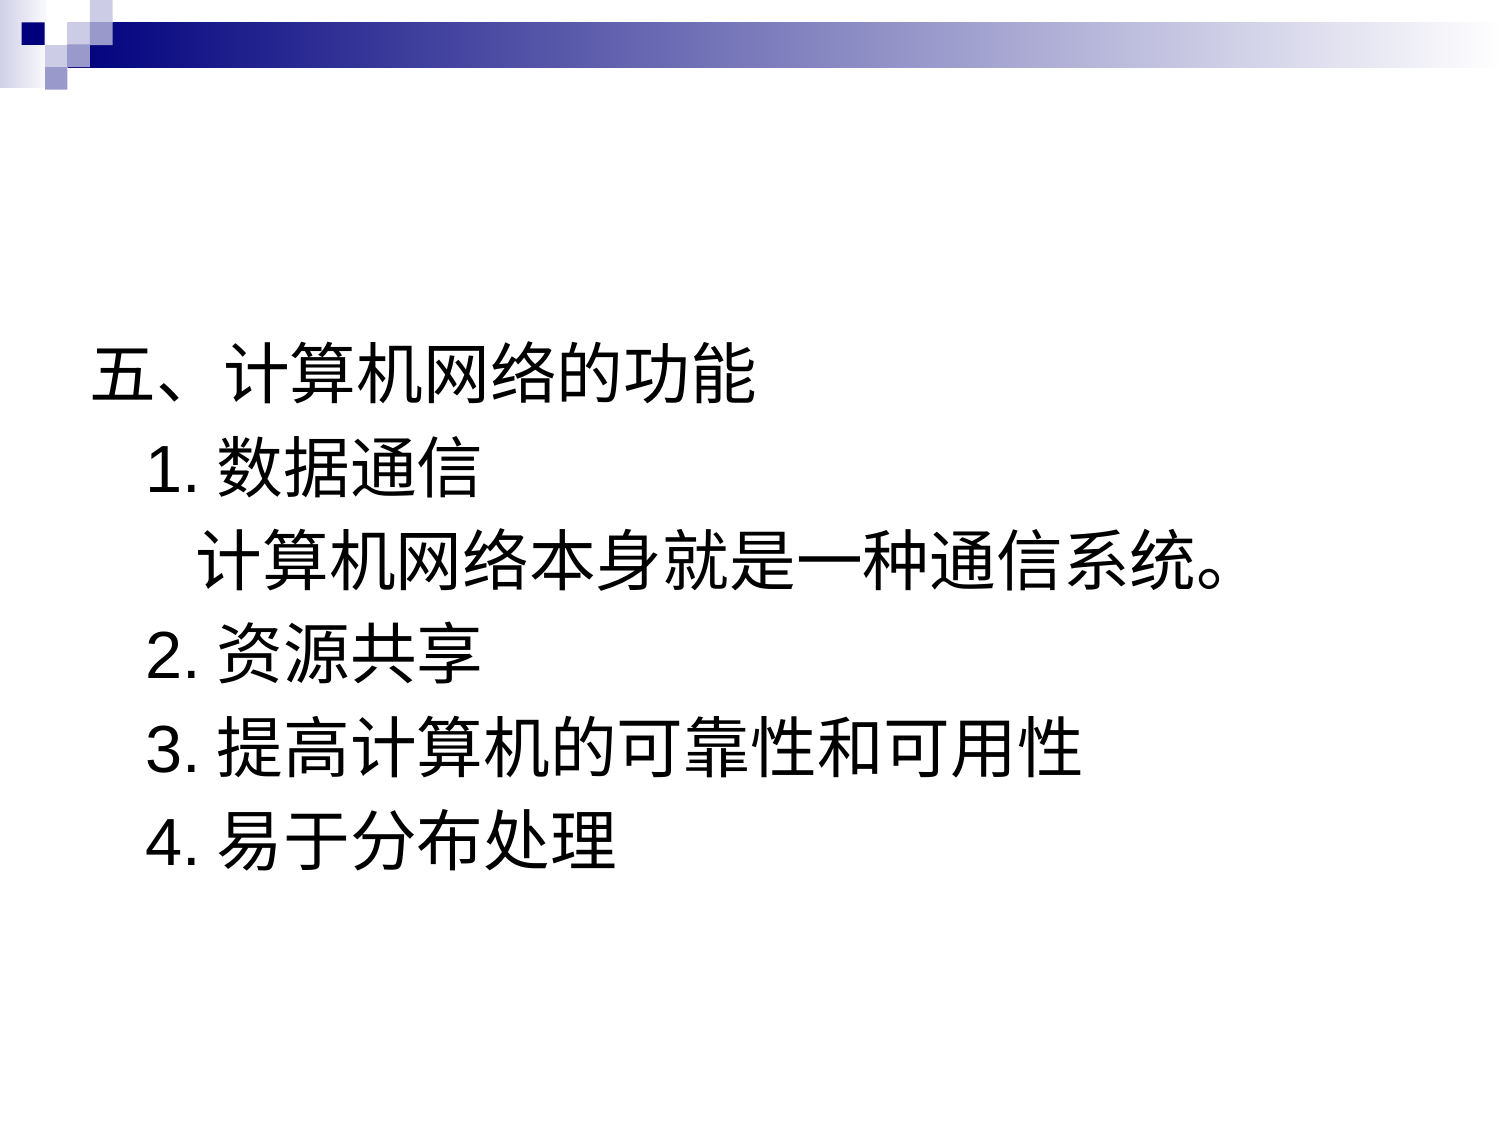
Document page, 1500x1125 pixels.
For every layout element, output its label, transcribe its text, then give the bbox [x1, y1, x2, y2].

list 五、计算机网络的功能 1.数据通信 计算机网络本身就是一种通信系统。 2.资源共享 3.提高计算机的可靠性和可用性 4.易于分布处理 [74, 324, 1426, 963]
